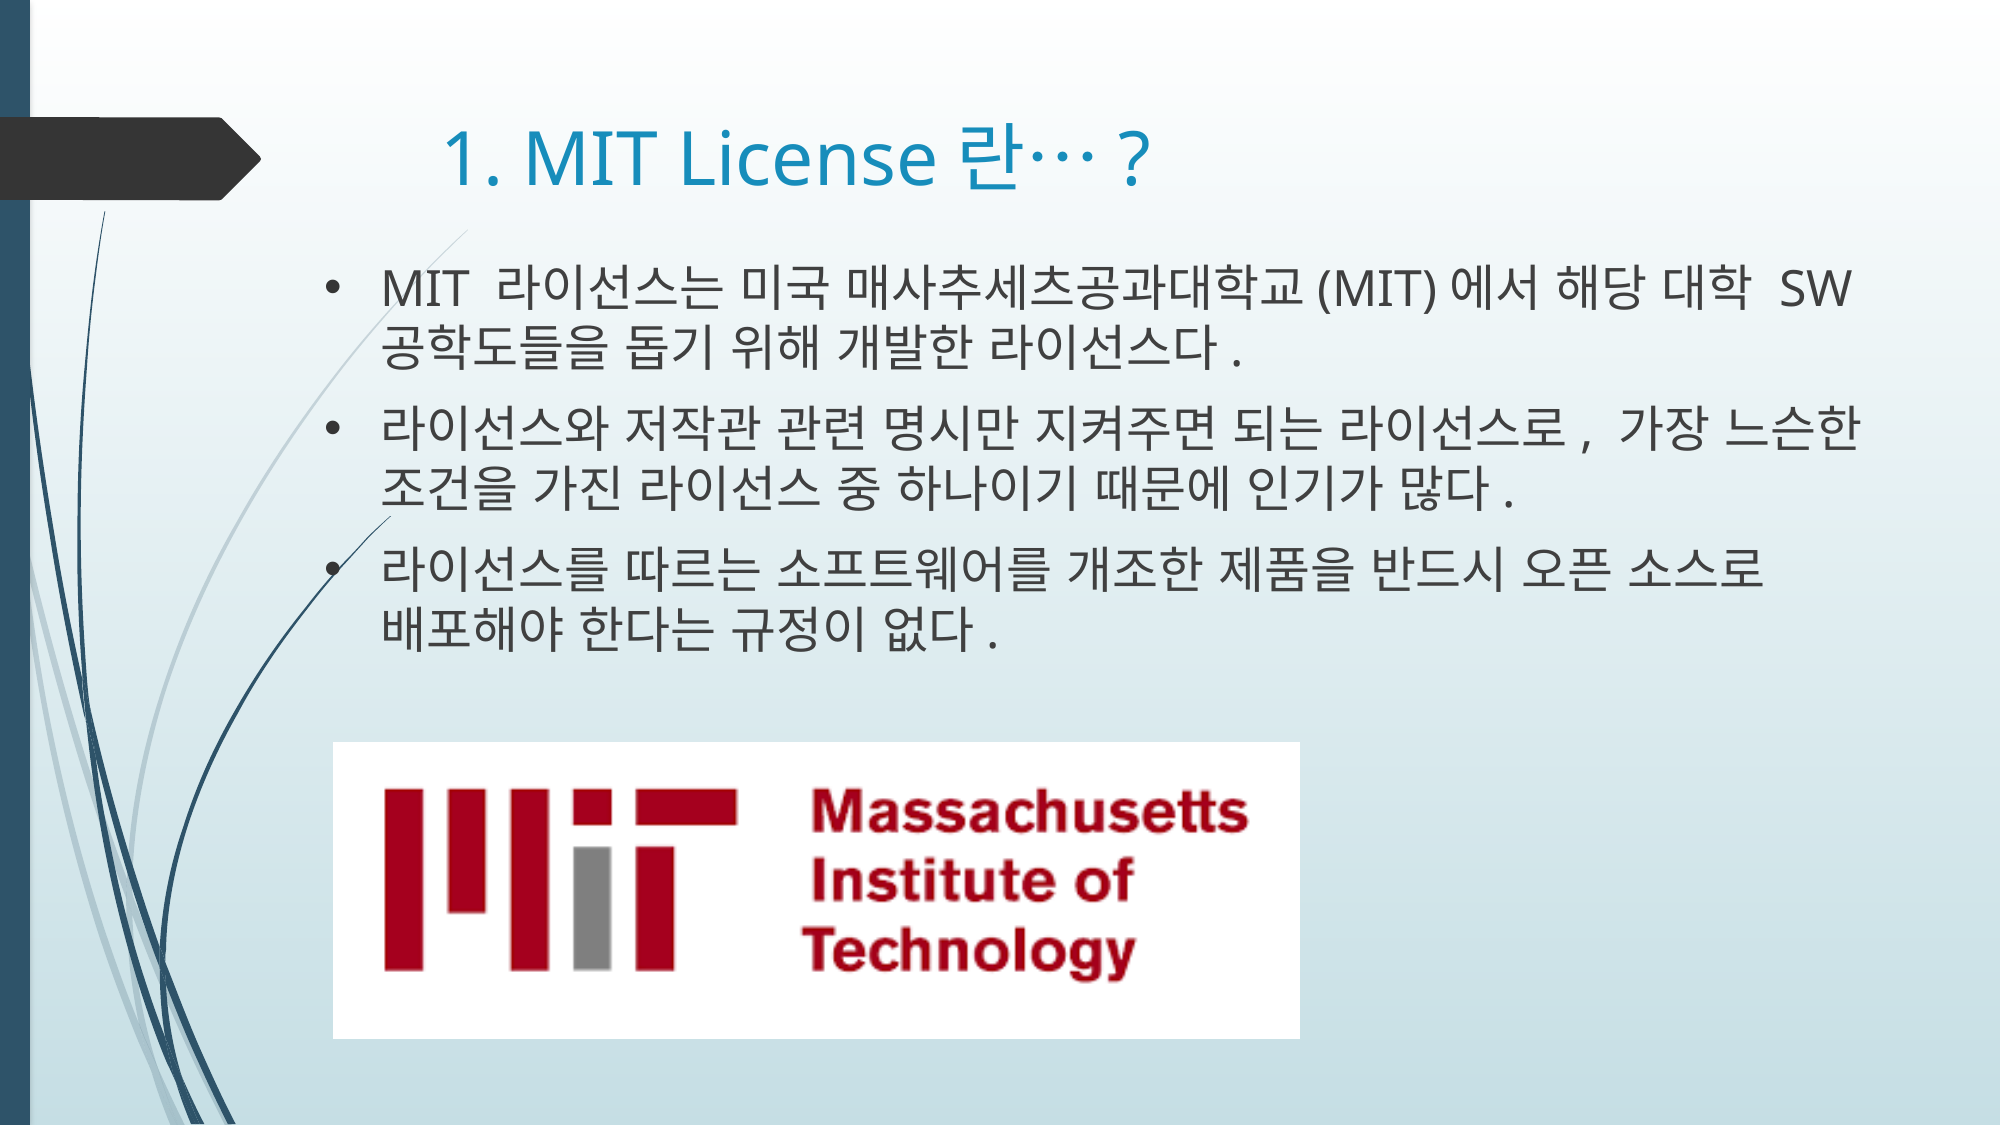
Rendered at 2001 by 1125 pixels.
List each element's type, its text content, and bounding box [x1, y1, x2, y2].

picture [332, 742, 1300, 1039]
title 1. MIT License란…? [425, 102, 1888, 249]
list MIT 라이선스는 미국 매사추세츠공과대학교(MIT)에서 해당 대학 SW 공학도들을 돕기 위해 개발한 라이선스다. 라이선스와 저작관 관련 명시만 지켜주면 되는 라이선스로, 가장 느슨한 조건을 가진 라이선스 중 하나이기 때문에 인기가 많다. 라이선스를 따르는 소프트웨어를 개조한 제품을 반드시 오픈 소스로 배포해야 한다는 규정이 없다. [309, 249, 1888, 1094]
